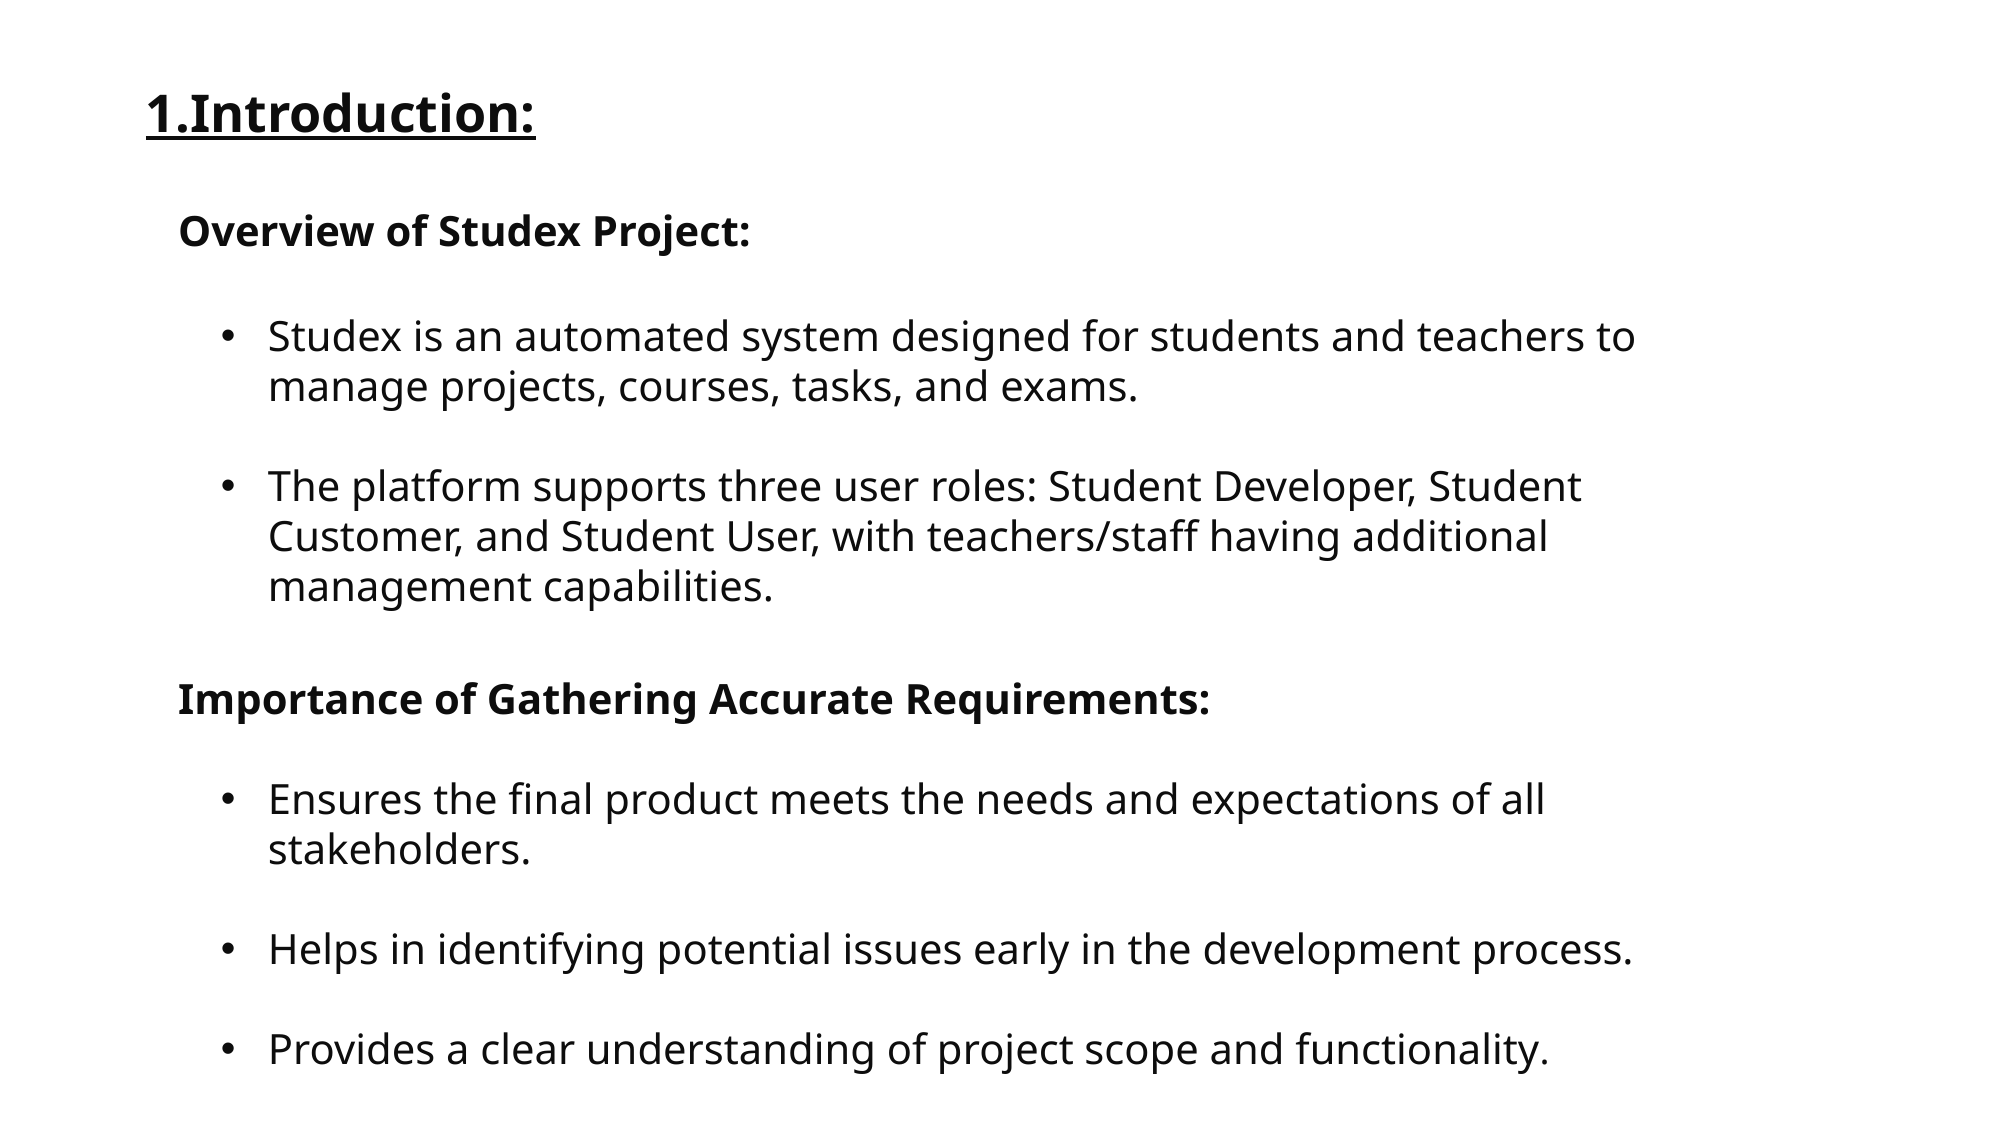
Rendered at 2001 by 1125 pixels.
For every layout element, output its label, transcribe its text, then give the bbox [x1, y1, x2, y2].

text_box 1.Introduction: Overview of Studex Project: Studex is an automated system designed for students and teachers to manage projects, courses, tasks, and exams. The platform supports three user roles: Student Developer, Student Customer, and Student User, with teachers/staff having additional management capabilities. Importance of Gathering Accurate Requirements: Ensures the final product meets the needs and expectations of all stakeholders. Helps in identifying potential issues early in the development process. Provides a clear understanding of project scope and functionality. [131, 72, 1742, 1081]
